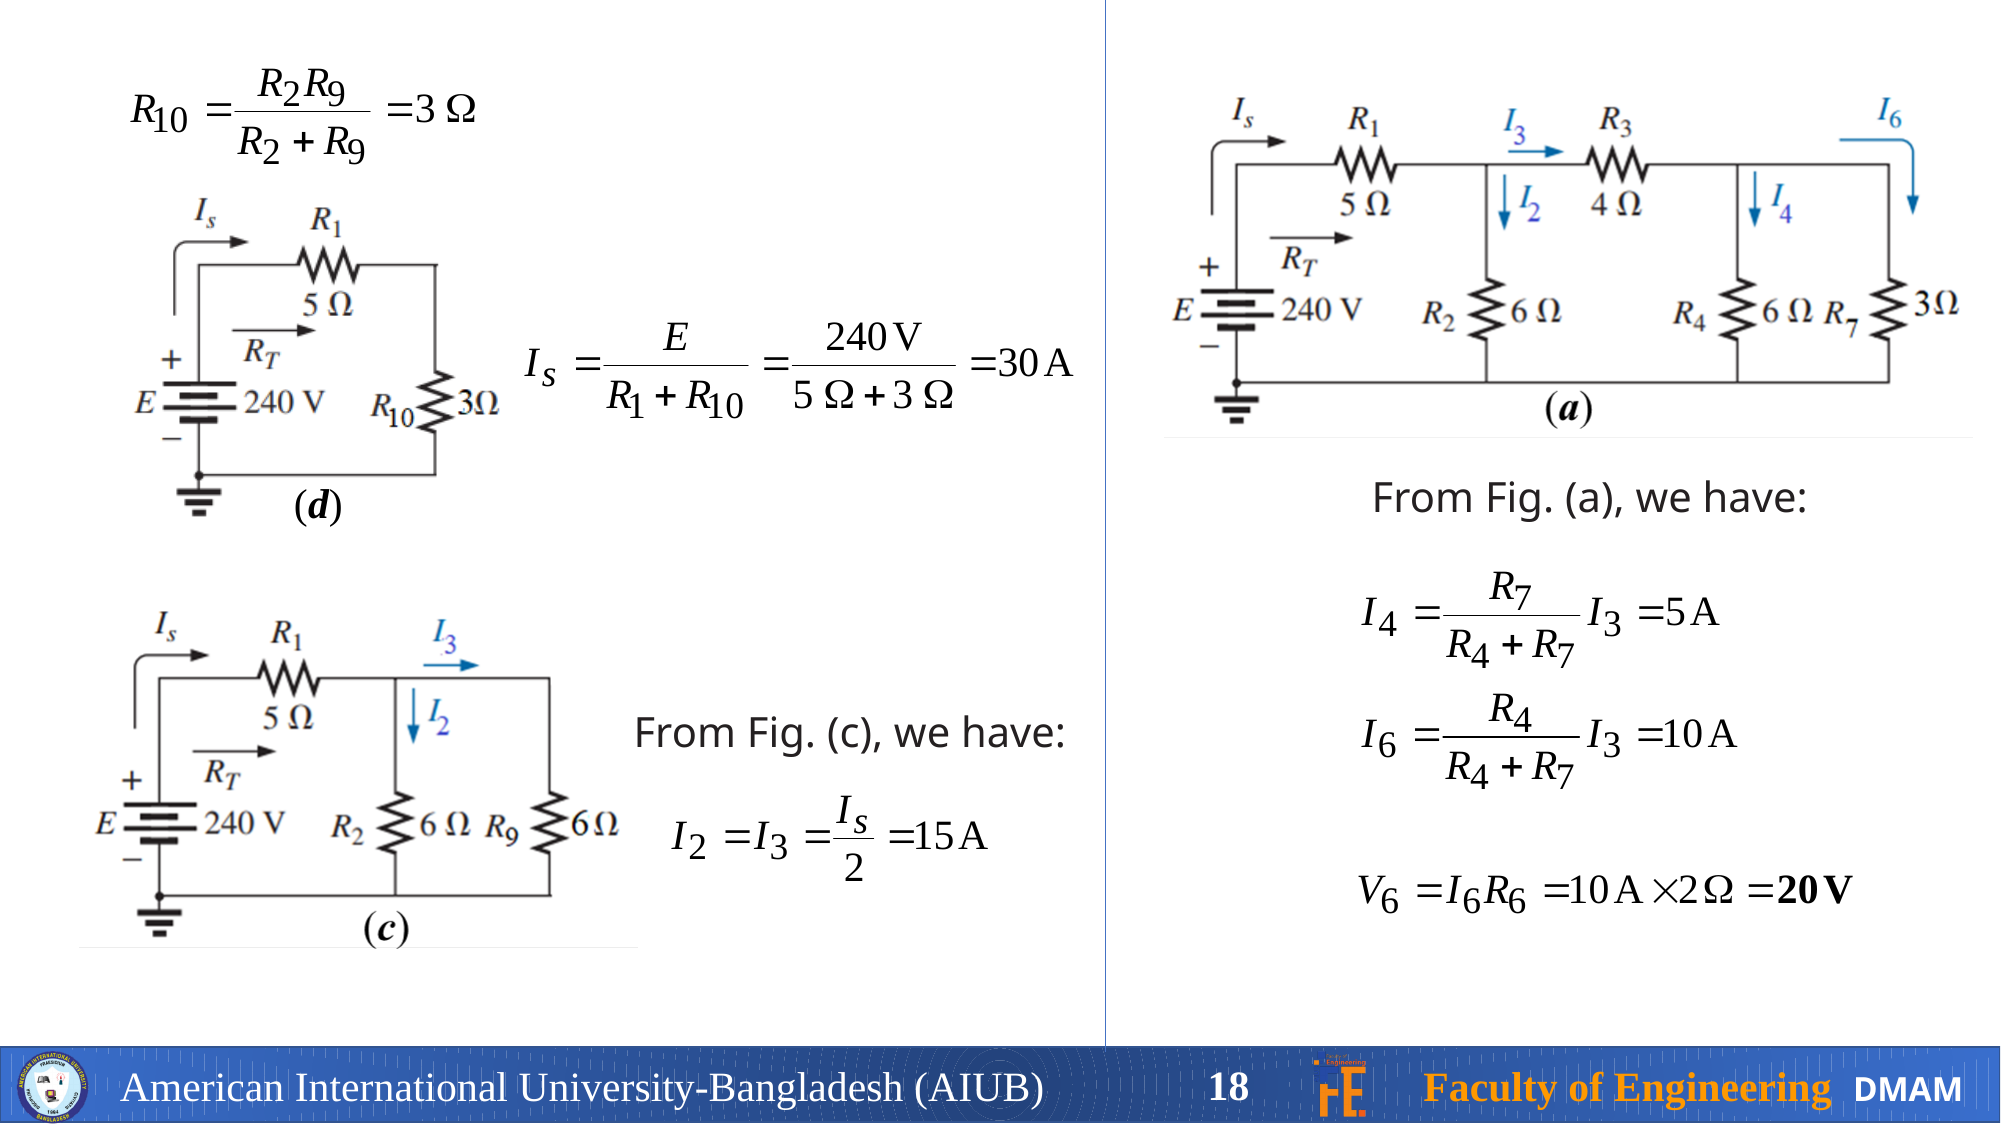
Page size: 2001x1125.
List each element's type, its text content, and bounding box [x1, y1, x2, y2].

picture [79, 599, 638, 975]
picture [1302, 1046, 1378, 1122]
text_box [519, 313, 1078, 425]
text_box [125, 189, 512, 536]
picture [1164, 82, 1973, 455]
text_box From Fig. (c), we have: [638, 698, 1097, 764]
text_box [1356, 562, 1743, 796]
picture [15, 1049, 90, 1125]
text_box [125, 59, 480, 171]
text_box 18 [1146, 1053, 1311, 1114]
text_box From Fig. (a), we have: [1356, 463, 1835, 529]
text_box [666, 786, 992, 887]
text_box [1356, 865, 1859, 920]
